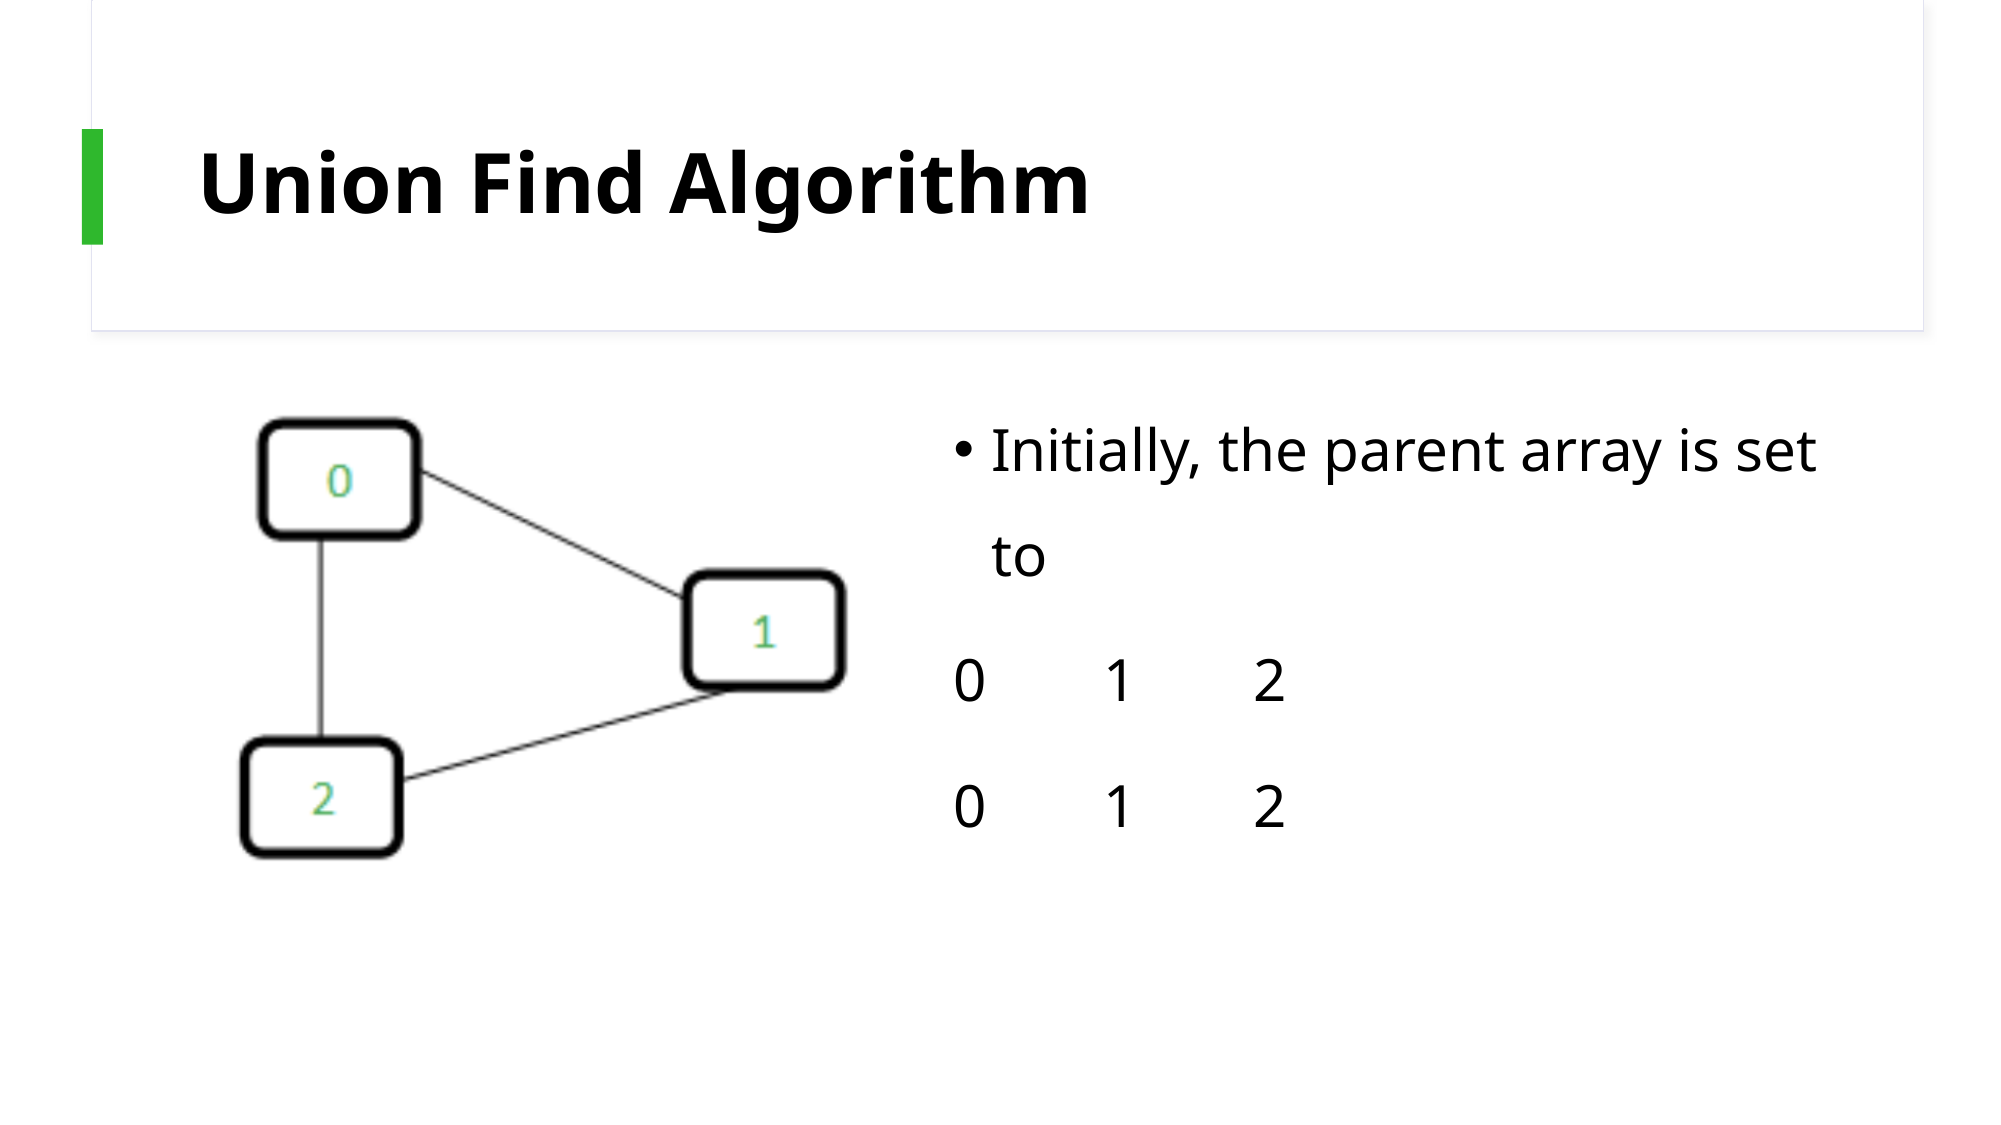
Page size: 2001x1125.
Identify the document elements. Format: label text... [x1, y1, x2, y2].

title Union Find Algorithm [183, 90, 1851, 284]
picture [96, 370, 939, 926]
list Initially, the parent array is set to 0 1 2 0 1 2 [938, 370, 1904, 1013]
